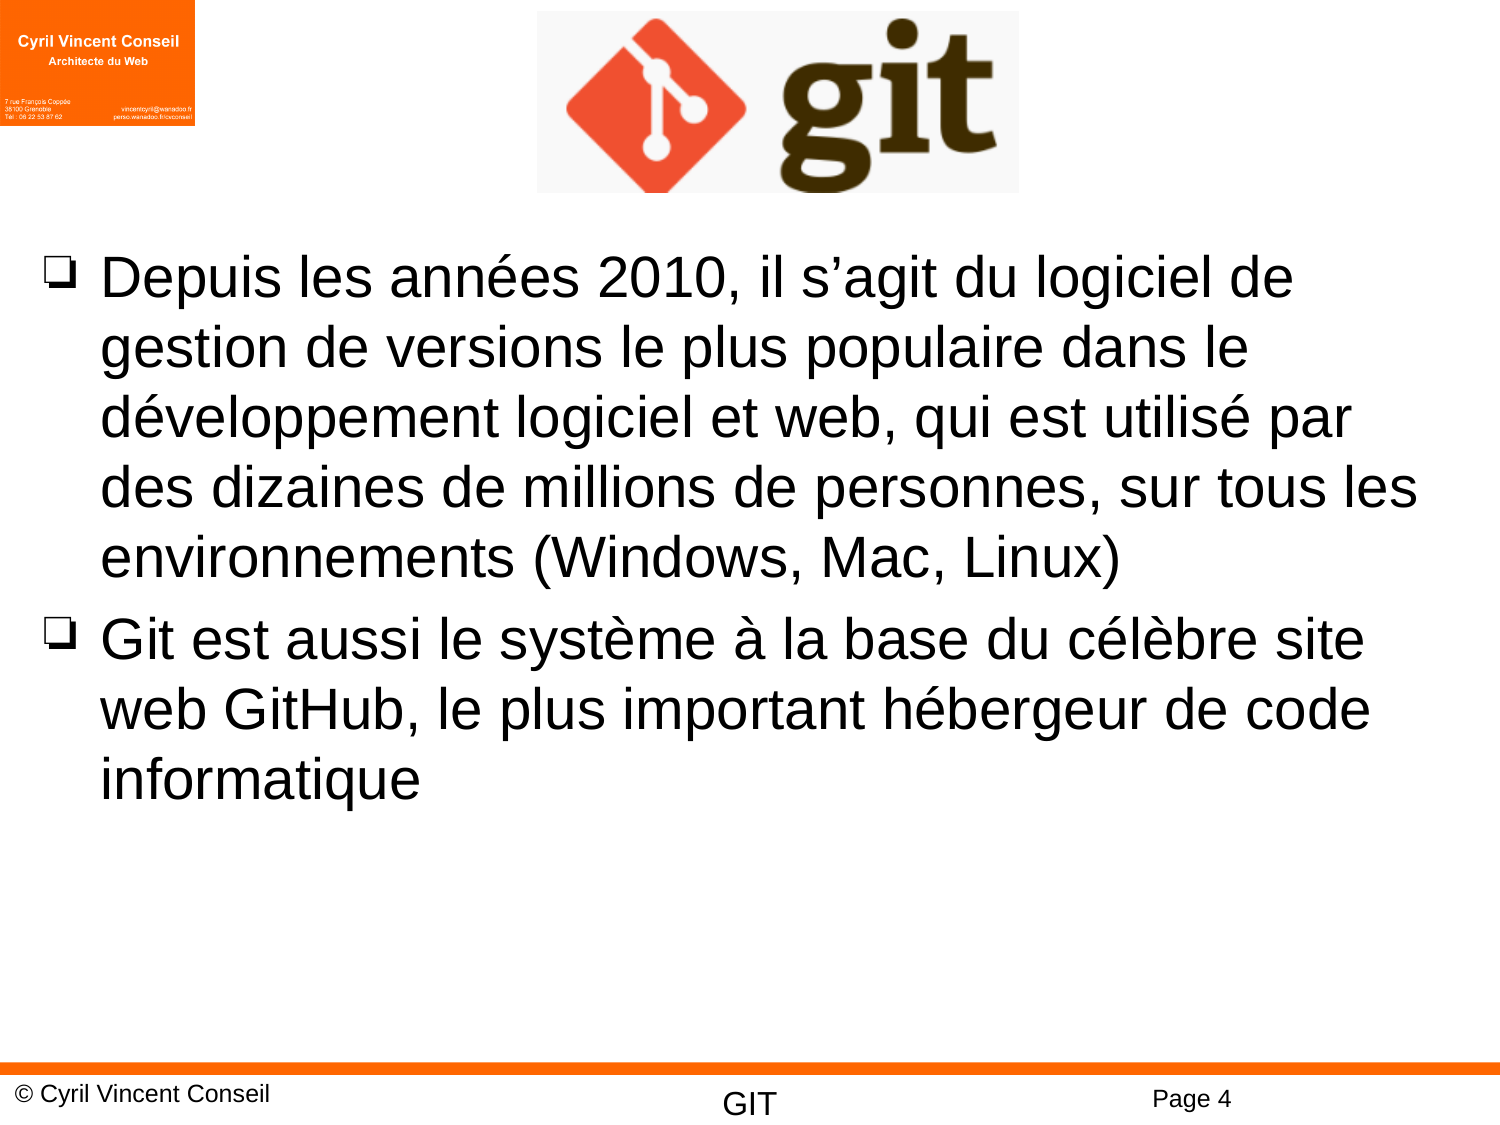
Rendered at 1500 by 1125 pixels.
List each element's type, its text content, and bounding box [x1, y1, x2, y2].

list Depuis les années 2010, il s’agit du logiciel de gestion de versions le plus populaire dans le développement logiciel et web, qui est utilisé par des dizaines de millions de personnes, sur tous les environnements (Windows, Mac, Linux) Git est aussi le système à la base du célèbre site web GitHub, le plus important hébergeur de code informatique [29, 231, 1468, 1059]
picture [537, 10, 1019, 193]
picture [0, 0, 195, 126]
